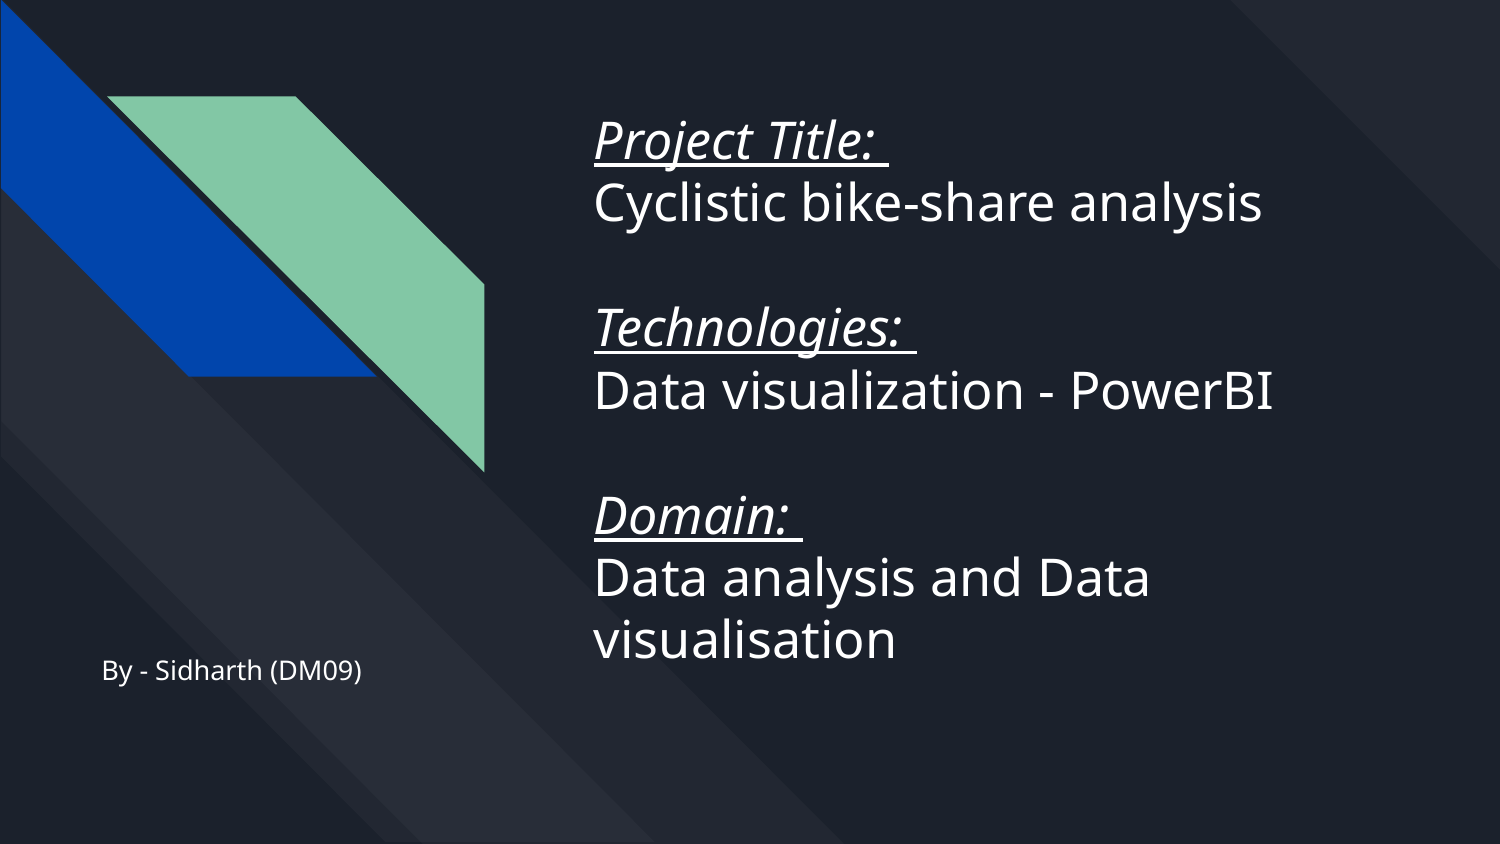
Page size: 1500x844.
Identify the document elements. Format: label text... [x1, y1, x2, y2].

title Project Title: Cyclistic bike-share analysis Technologies: Data visualization - PowerBI Domain: Data analysis and Data visualisation [578, 92, 1421, 746]
subtitle By - Sidharth (DM09) [86, 638, 524, 711]
